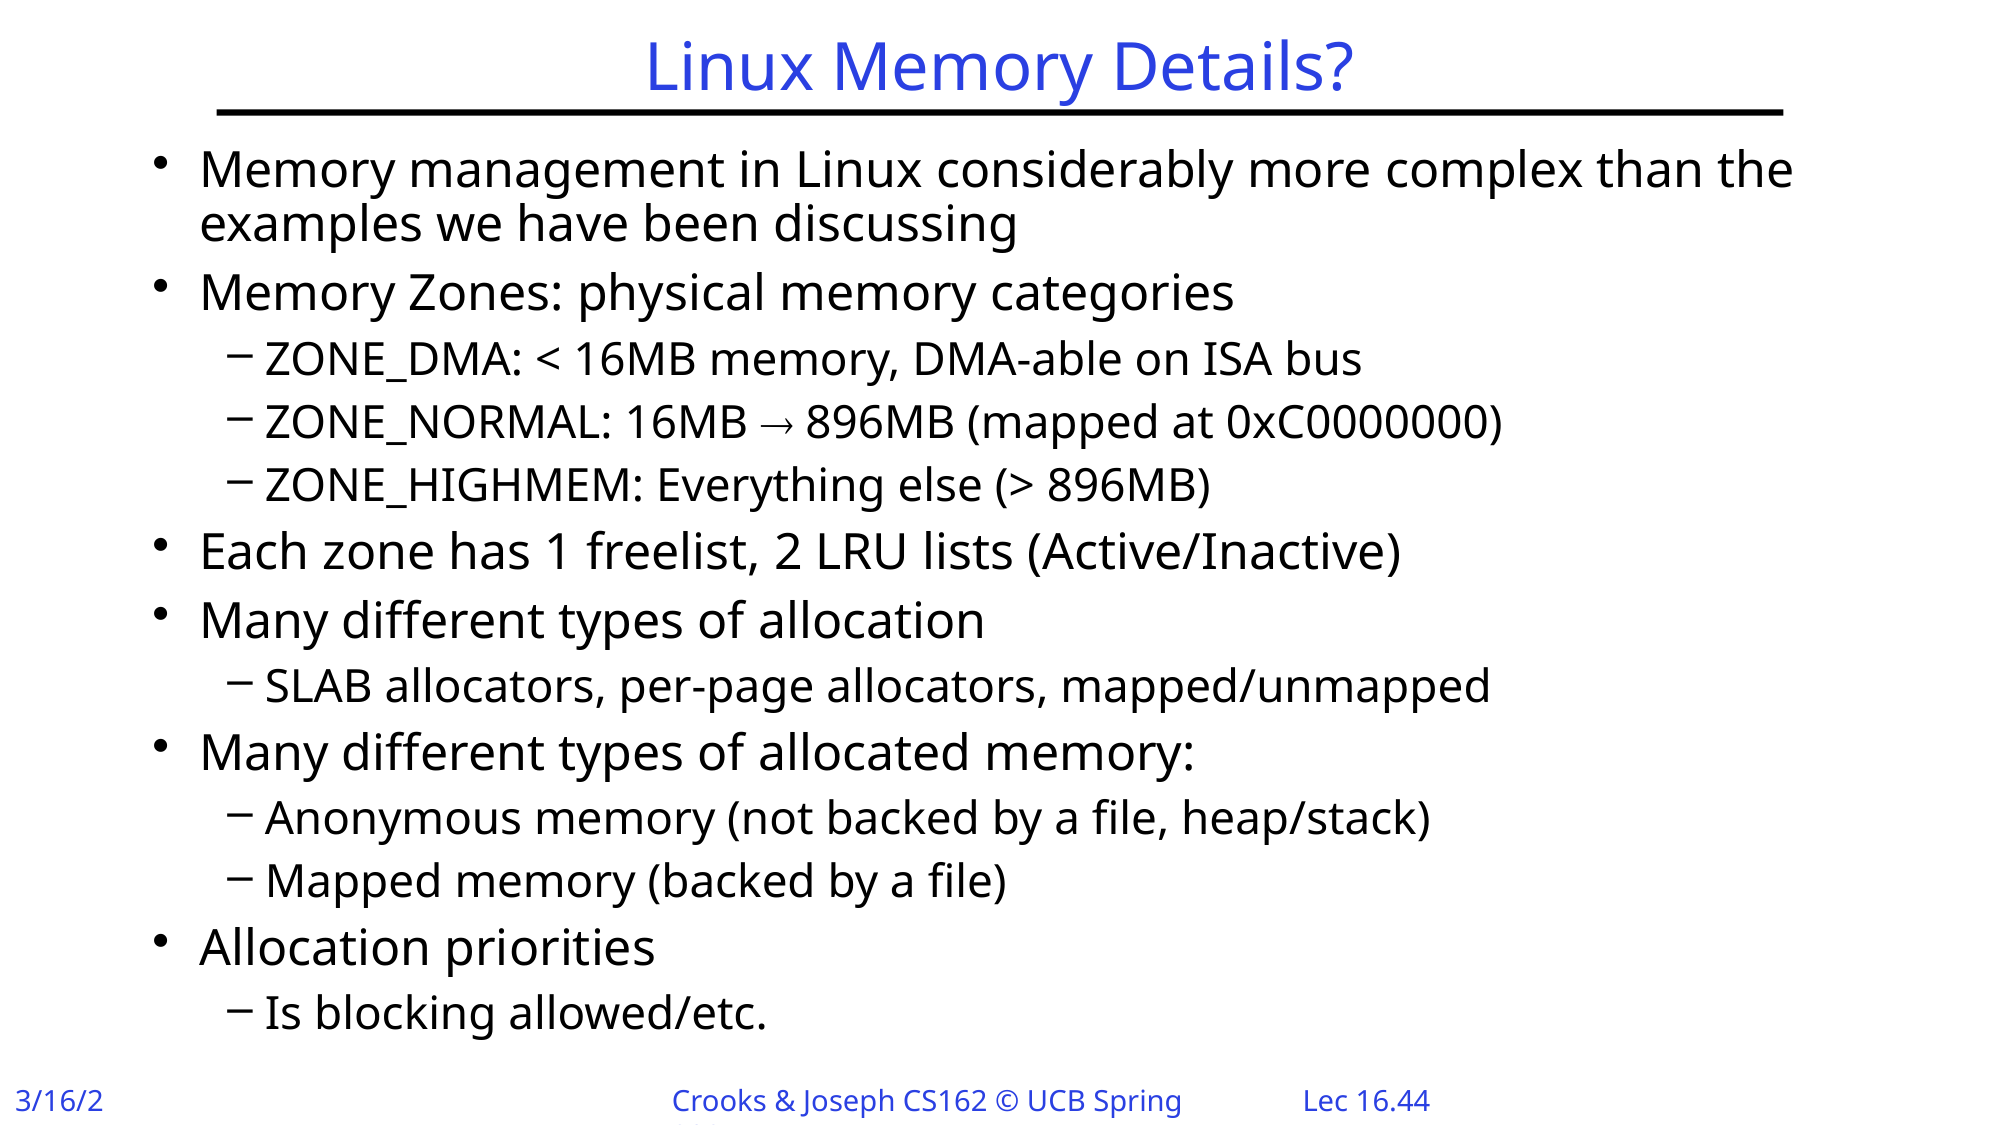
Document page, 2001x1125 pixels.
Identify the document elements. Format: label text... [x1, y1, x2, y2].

title Linux Memory Details? [216, 24, 1784, 113]
list Memory management in Linux considerably more complex than the examples we have been discussing Memory Zones: physical memory categories ZONE_DMA: < 16MB memory, DMA-able on ISA bus ZONE_NORMAL: 16MB  896MB (mapped at 0xC0000000) ZONE_HIGHMEM: Everything else (> 896MB) Each zone has 1 freelist, 2 LRU lists (Active/Inactive) Many different types of allocation SLAB allocators, per-page allocators, mapped/unmapped Many different types of allocated memory: Anonymous memory (not backed by a file, heap/stack) Mapped memory (backed by a file) Allocation priorities Is blocking allowed/etc. [137, 137, 1863, 1075]
